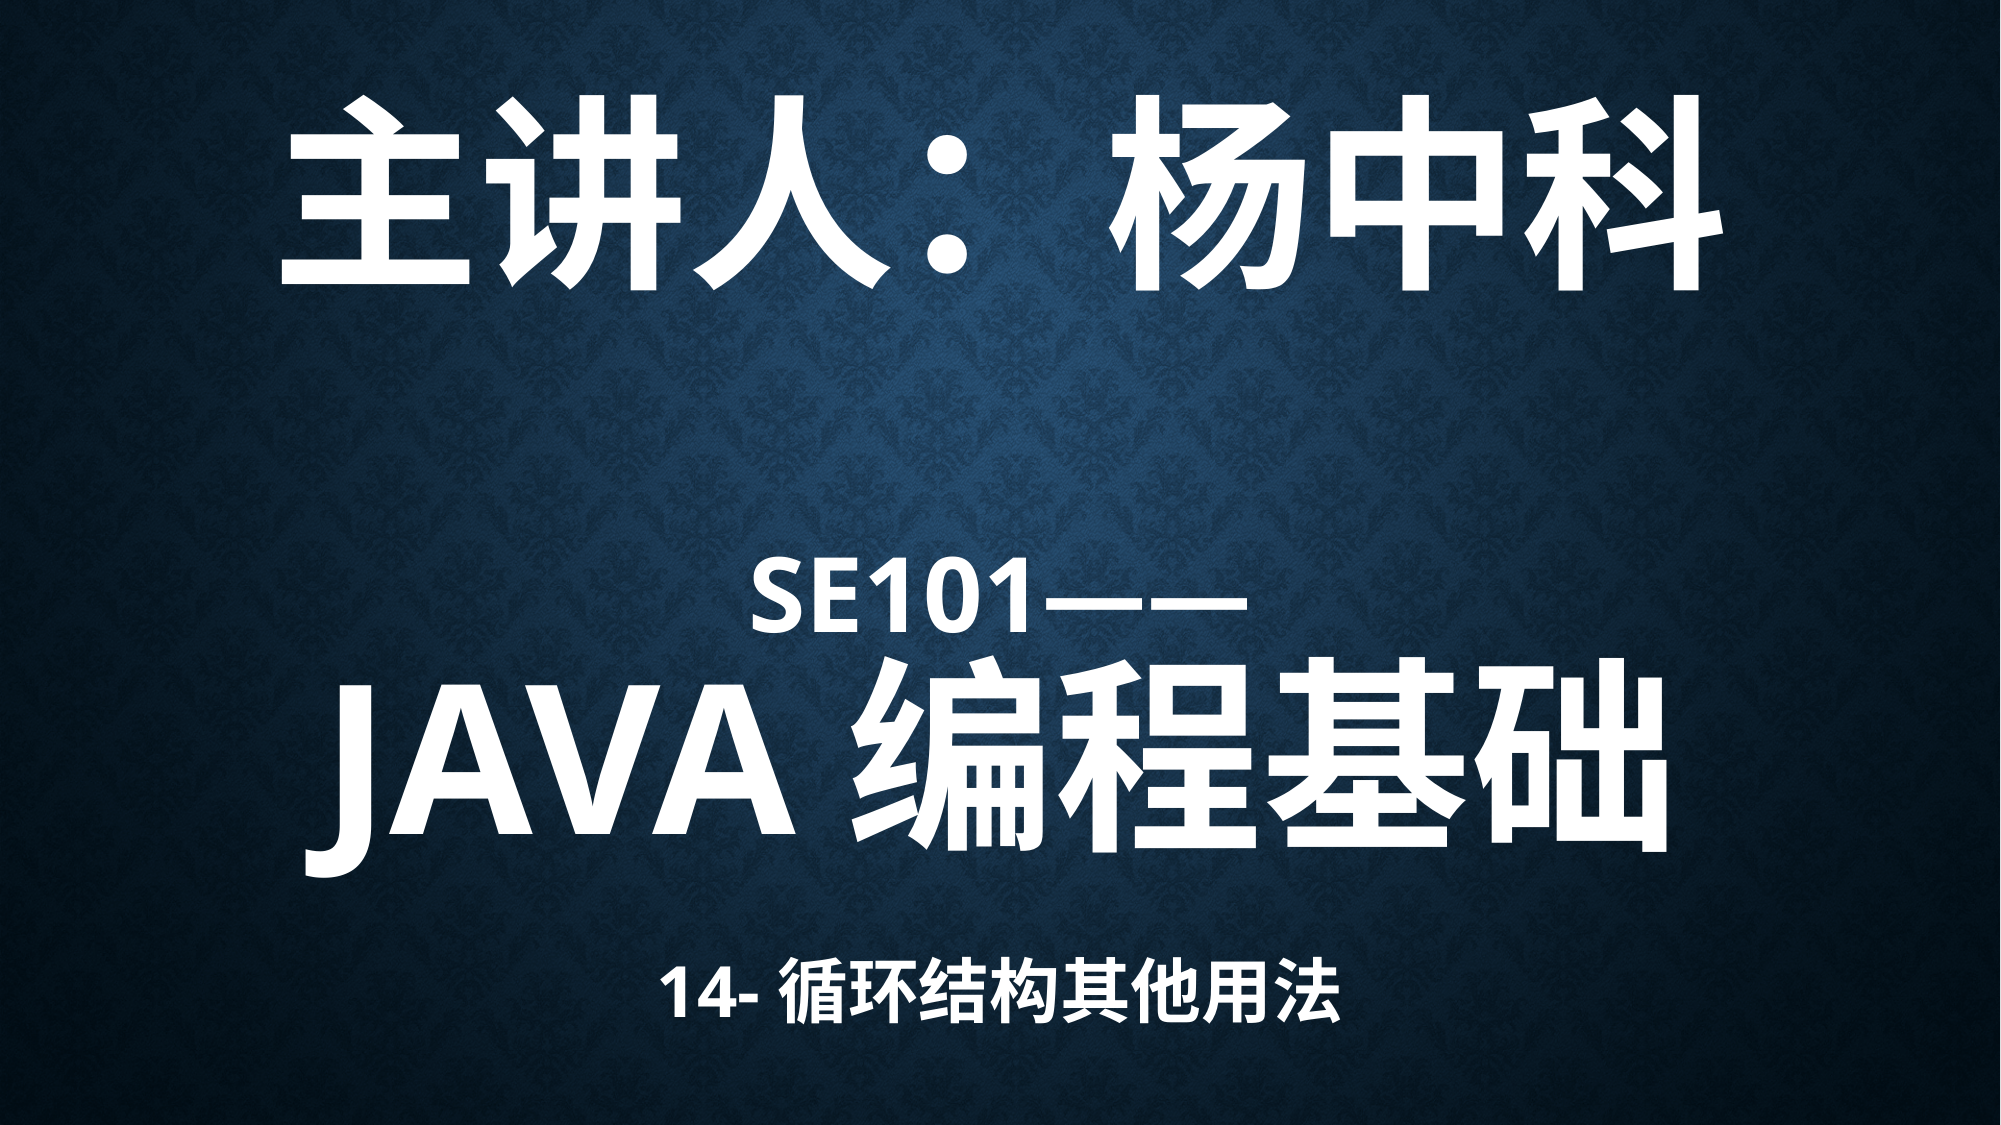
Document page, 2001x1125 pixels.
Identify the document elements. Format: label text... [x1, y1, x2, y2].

title 主讲人：杨中科 SE101—— Java编程基础 14-循环结构其他用法 [0, 0, 2000, 1125]
